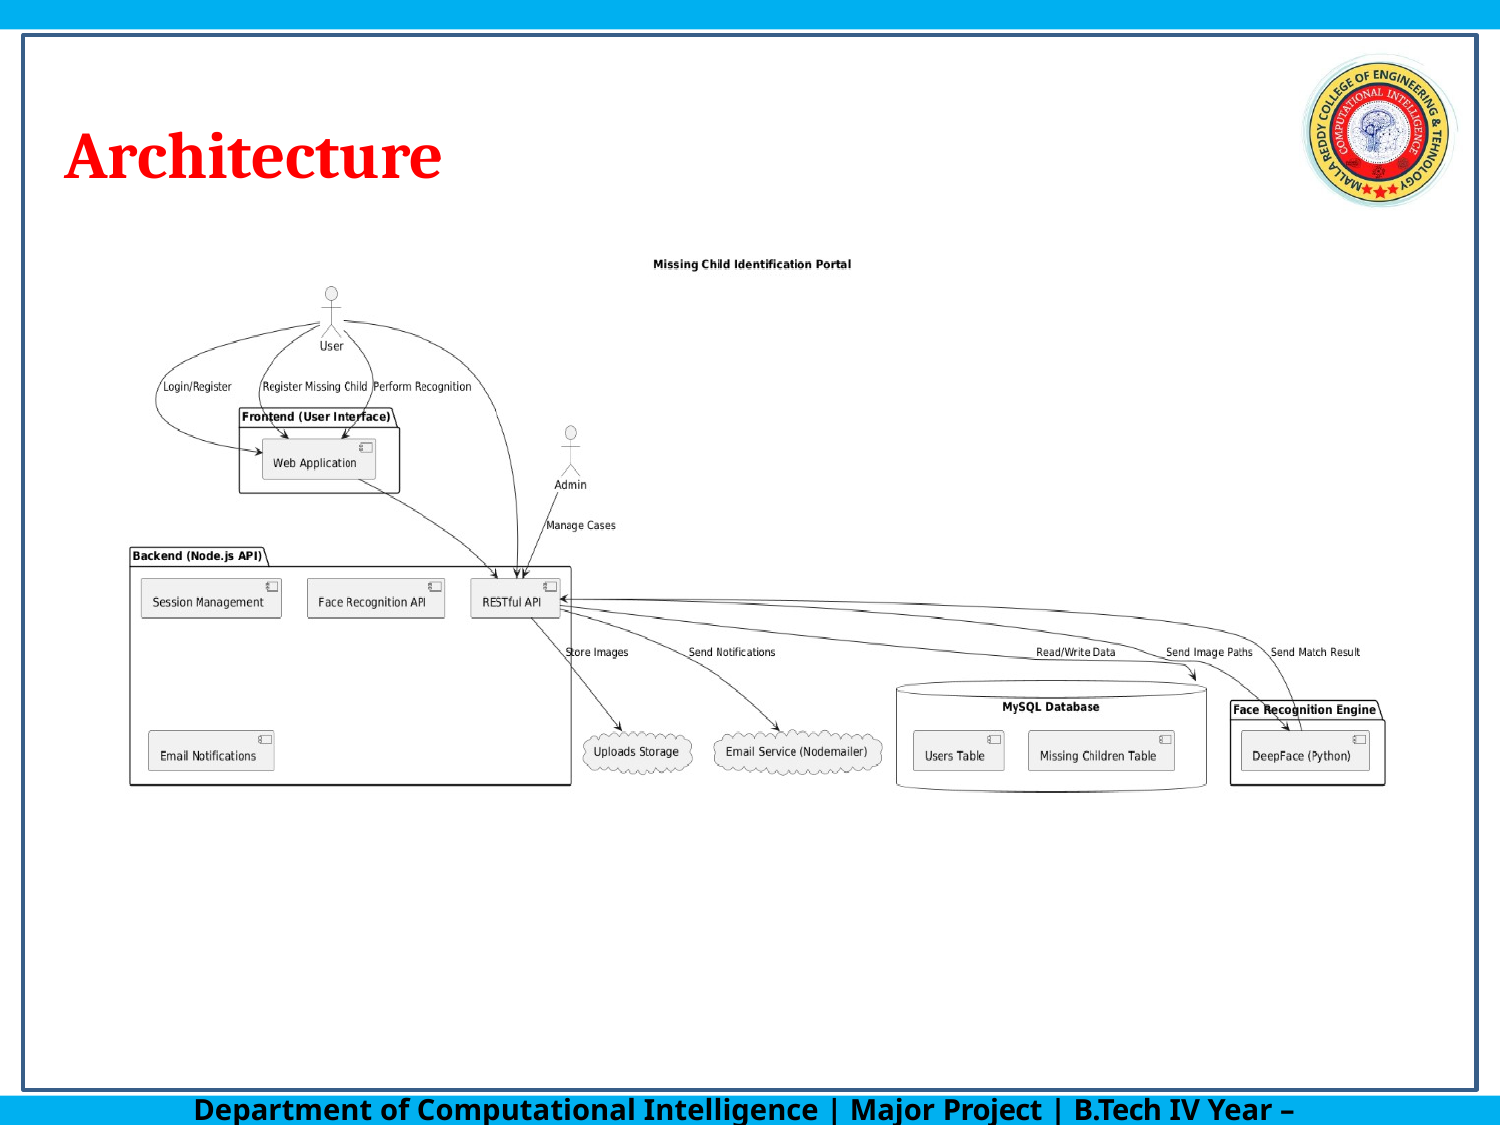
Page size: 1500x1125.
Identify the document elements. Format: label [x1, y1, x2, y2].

text_box [0, 32, 1500, 1125]
picture [124, 249, 1388, 806]
text_box [0, 0, 1500, 32]
